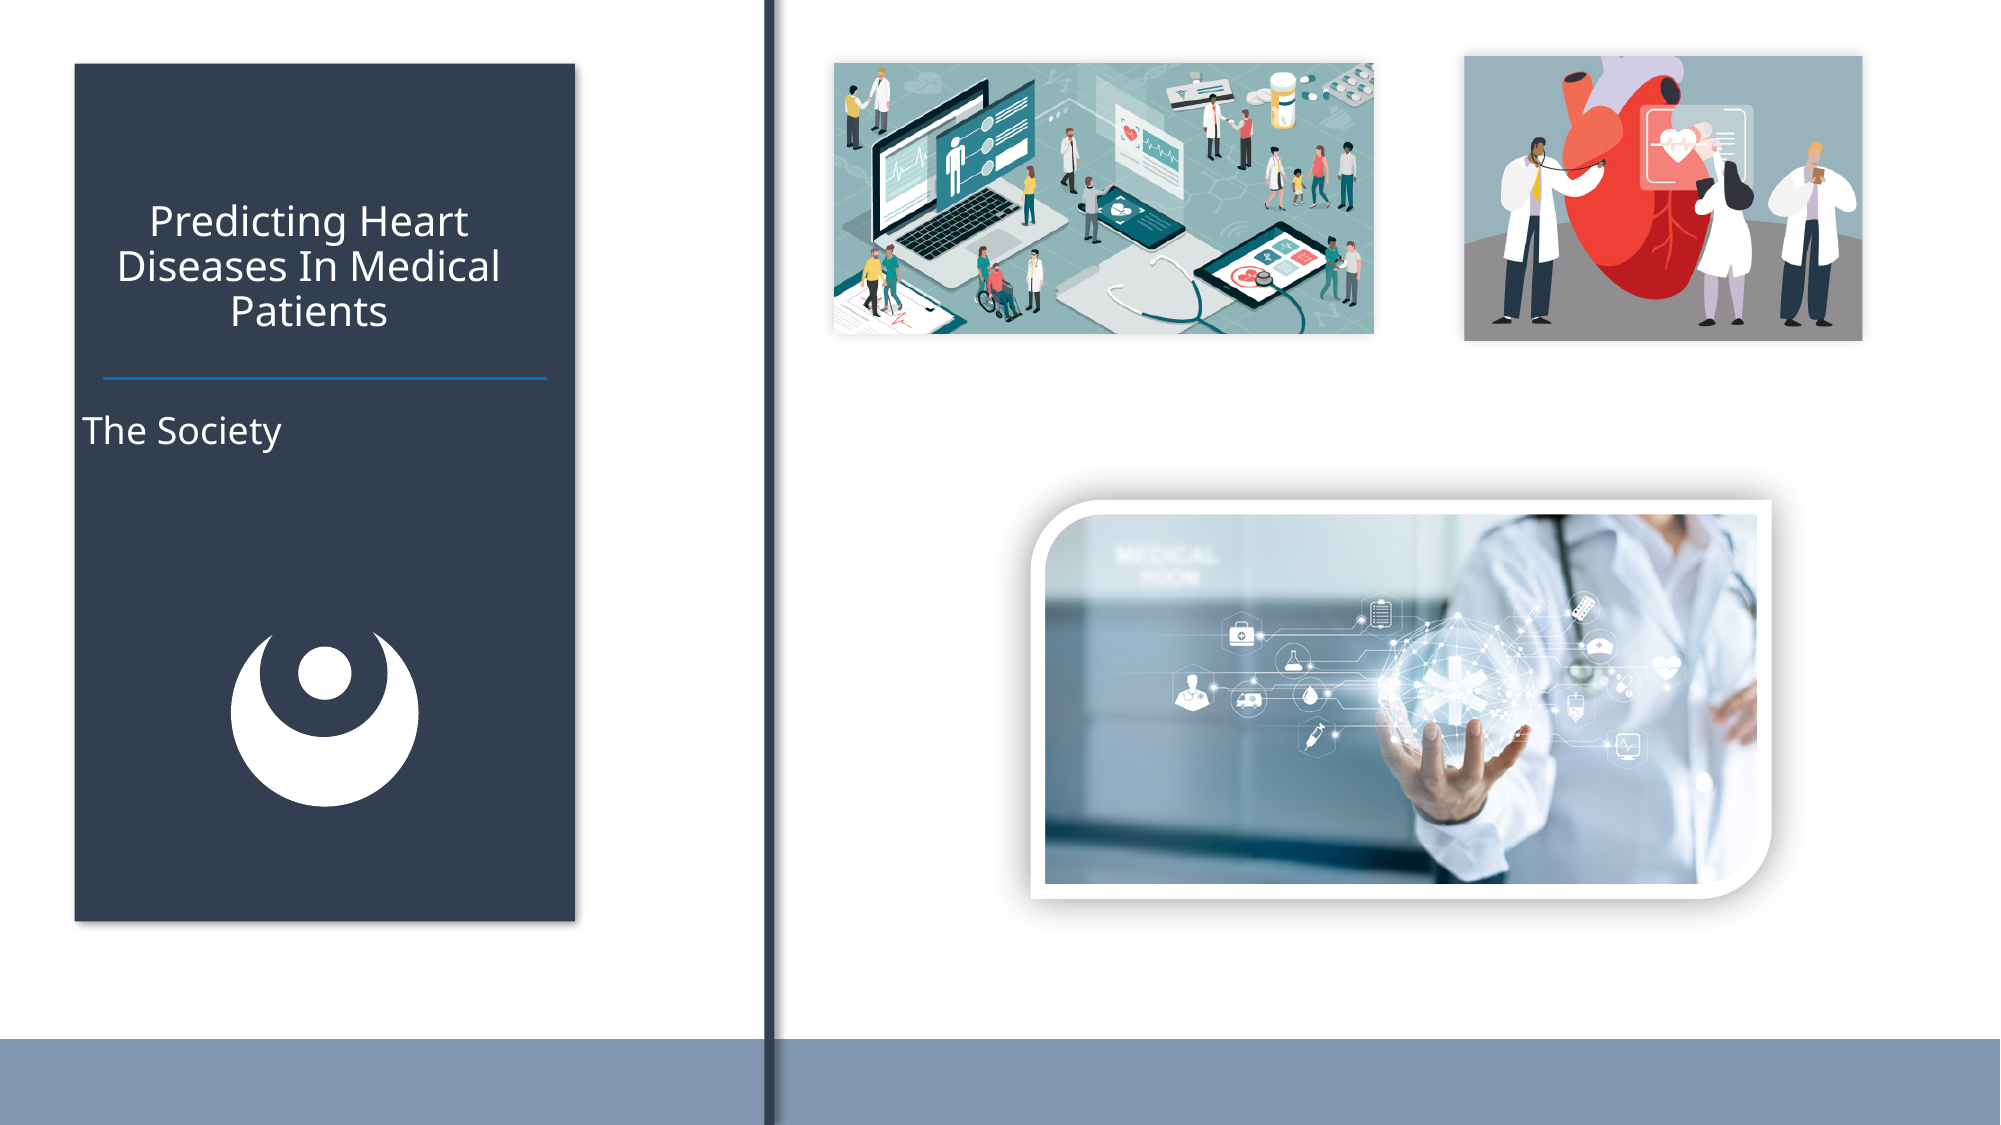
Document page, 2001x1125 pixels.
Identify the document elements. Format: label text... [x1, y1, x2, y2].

list The Society [74, 403, 576, 496]
text_box [74, 496, 575, 922]
picture [1037, 506, 1765, 892]
text_box [764, 0, 775, 1125]
text_box [0, 1039, 764, 1125]
text_box [787, 1039, 2000, 1125]
picture [1464, 55, 1863, 341]
text_box [74, 63, 575, 403]
picture [833, 63, 1374, 334]
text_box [230, 609, 419, 807]
title Predicting Heart Diseases In Medical Patients [58, 70, 560, 344]
